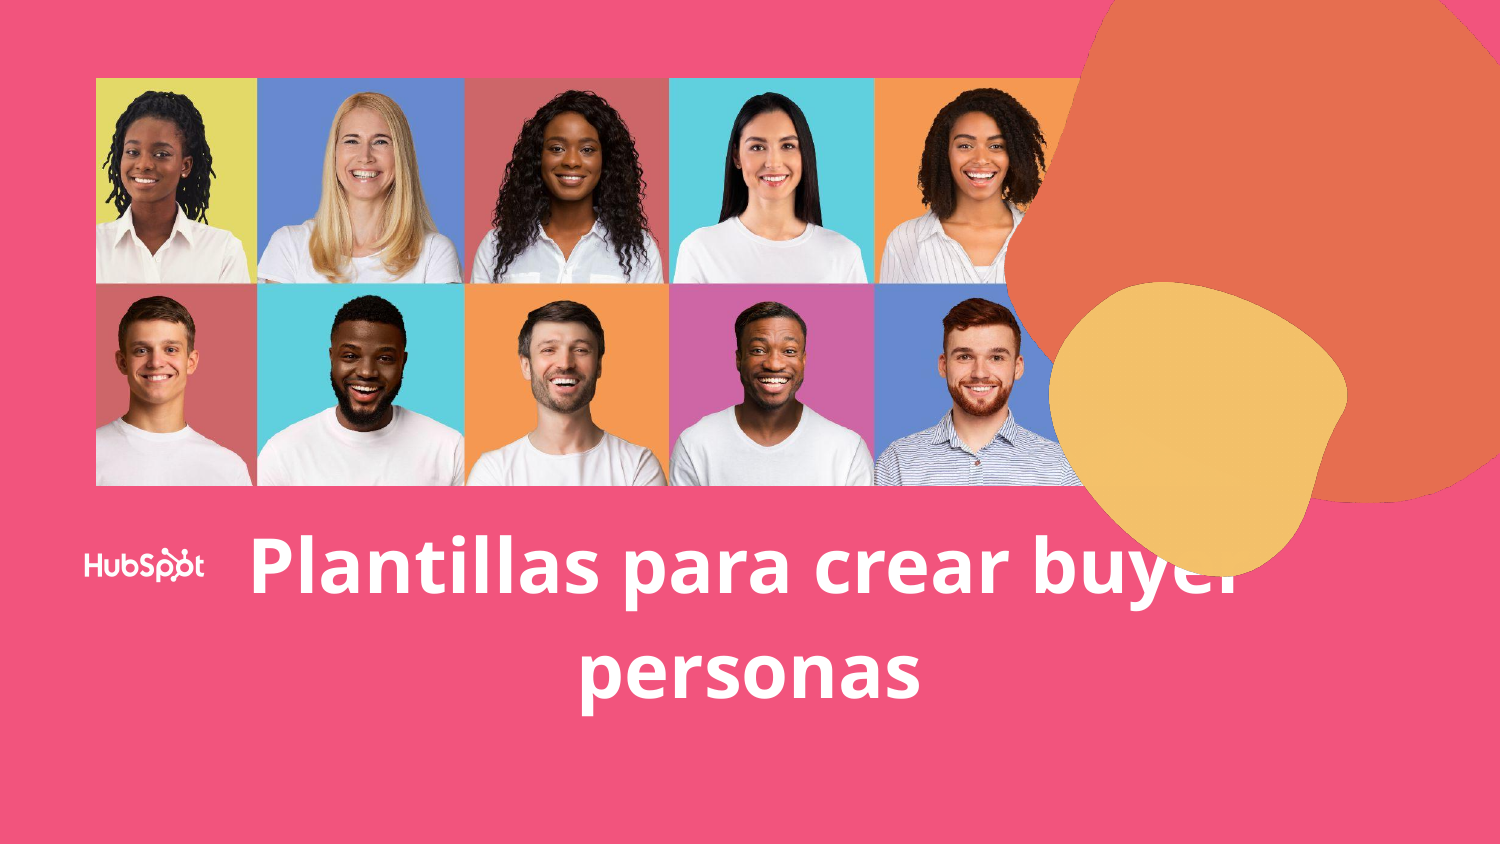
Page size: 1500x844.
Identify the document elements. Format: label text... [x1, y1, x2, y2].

title Plantillas para crear buyer personas [51, 610, 1449, 729]
picture [95, 0, 1500, 660]
picture [75, 538, 213, 592]
